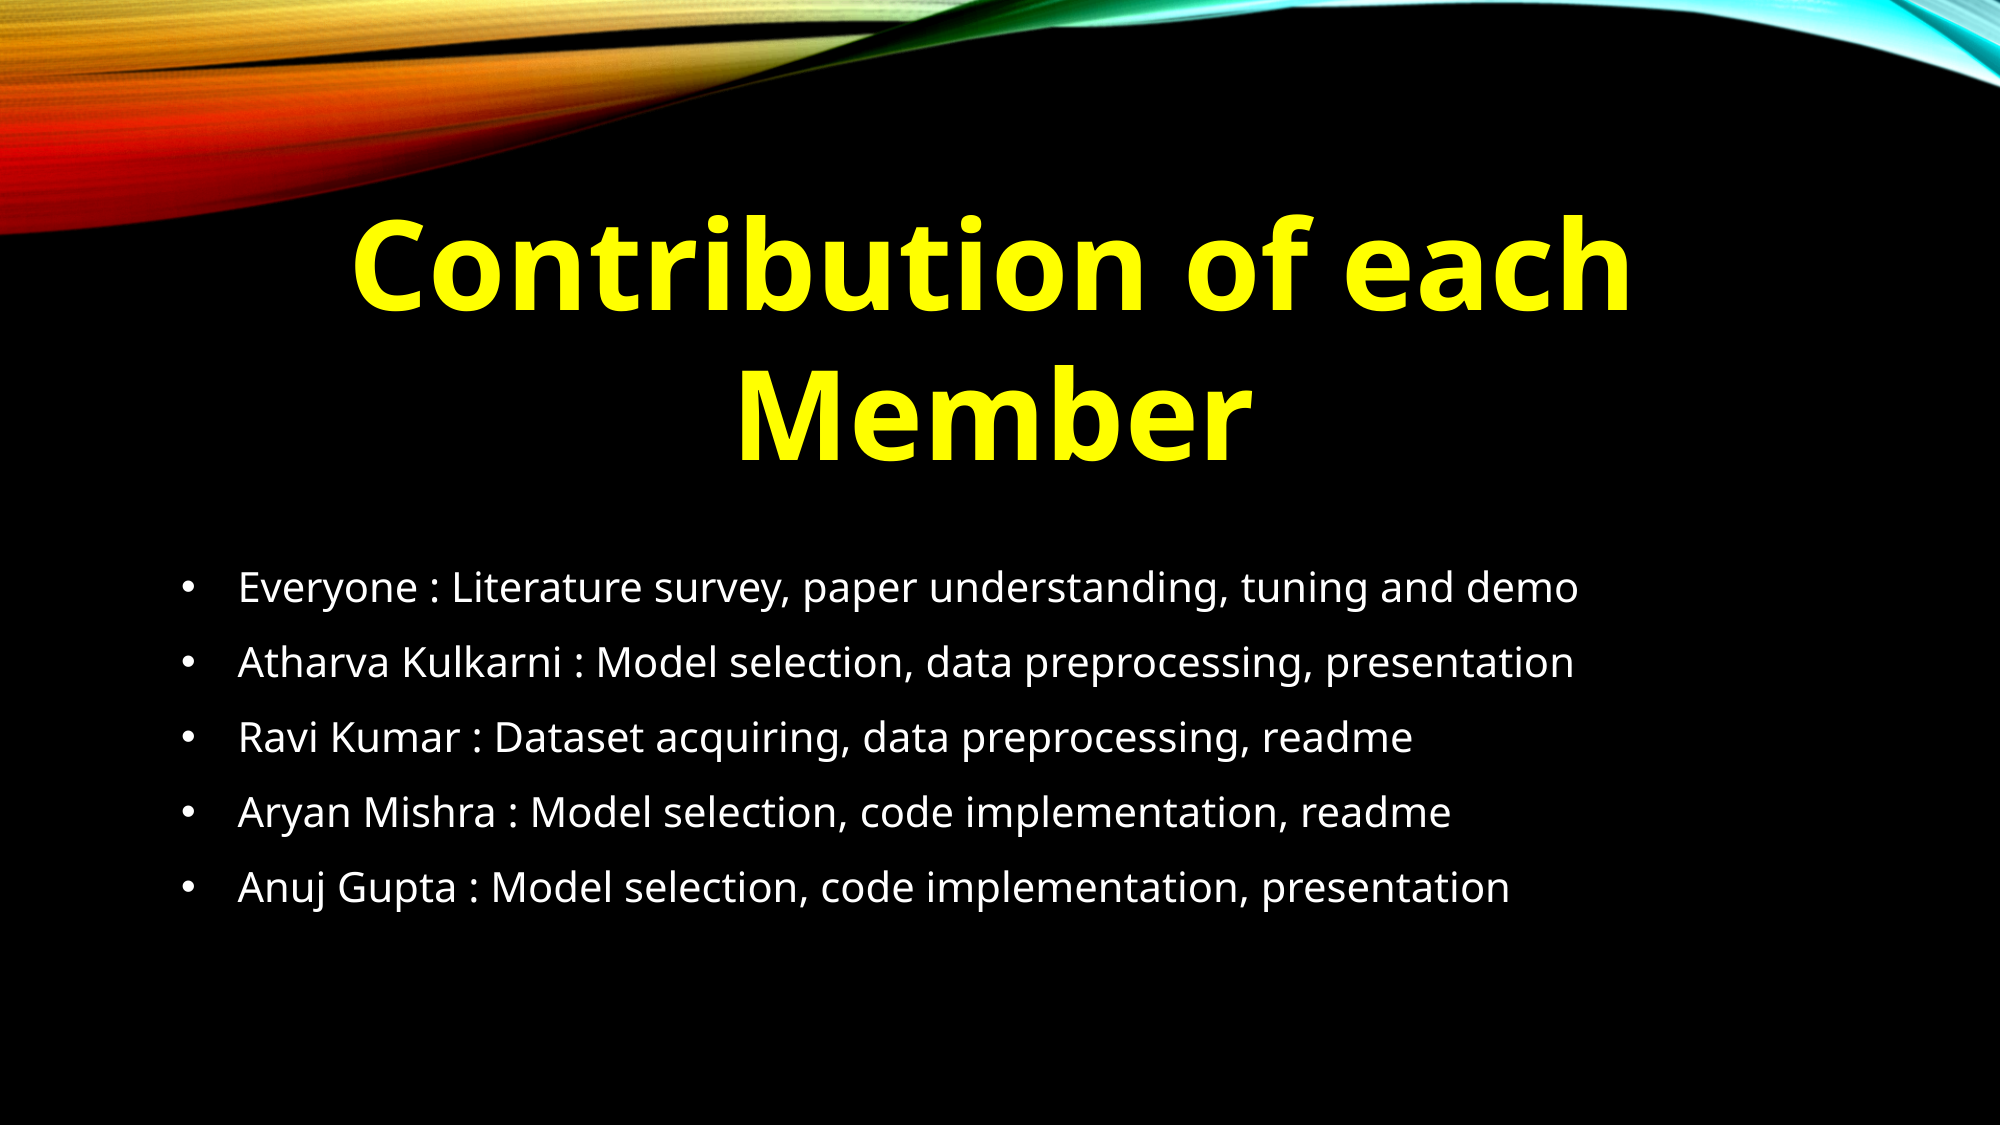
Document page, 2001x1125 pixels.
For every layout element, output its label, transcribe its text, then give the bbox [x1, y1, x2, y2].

text_box Everyone : Literature survey, paper understanding, tuning and demo Atharva Kulkarni : Model selection, data preprocessing, presentation Ravi Kumar : Dataset acquiring, data preprocessing, readme Aryan Mishra : Model selection, code implementation, readme Anuj Gupta : Model selection, code implementation, presentation [166, 528, 1834, 919]
picture [0, 0, 2000, 237]
text_box Contribution of each Member [166, 178, 1821, 494]
